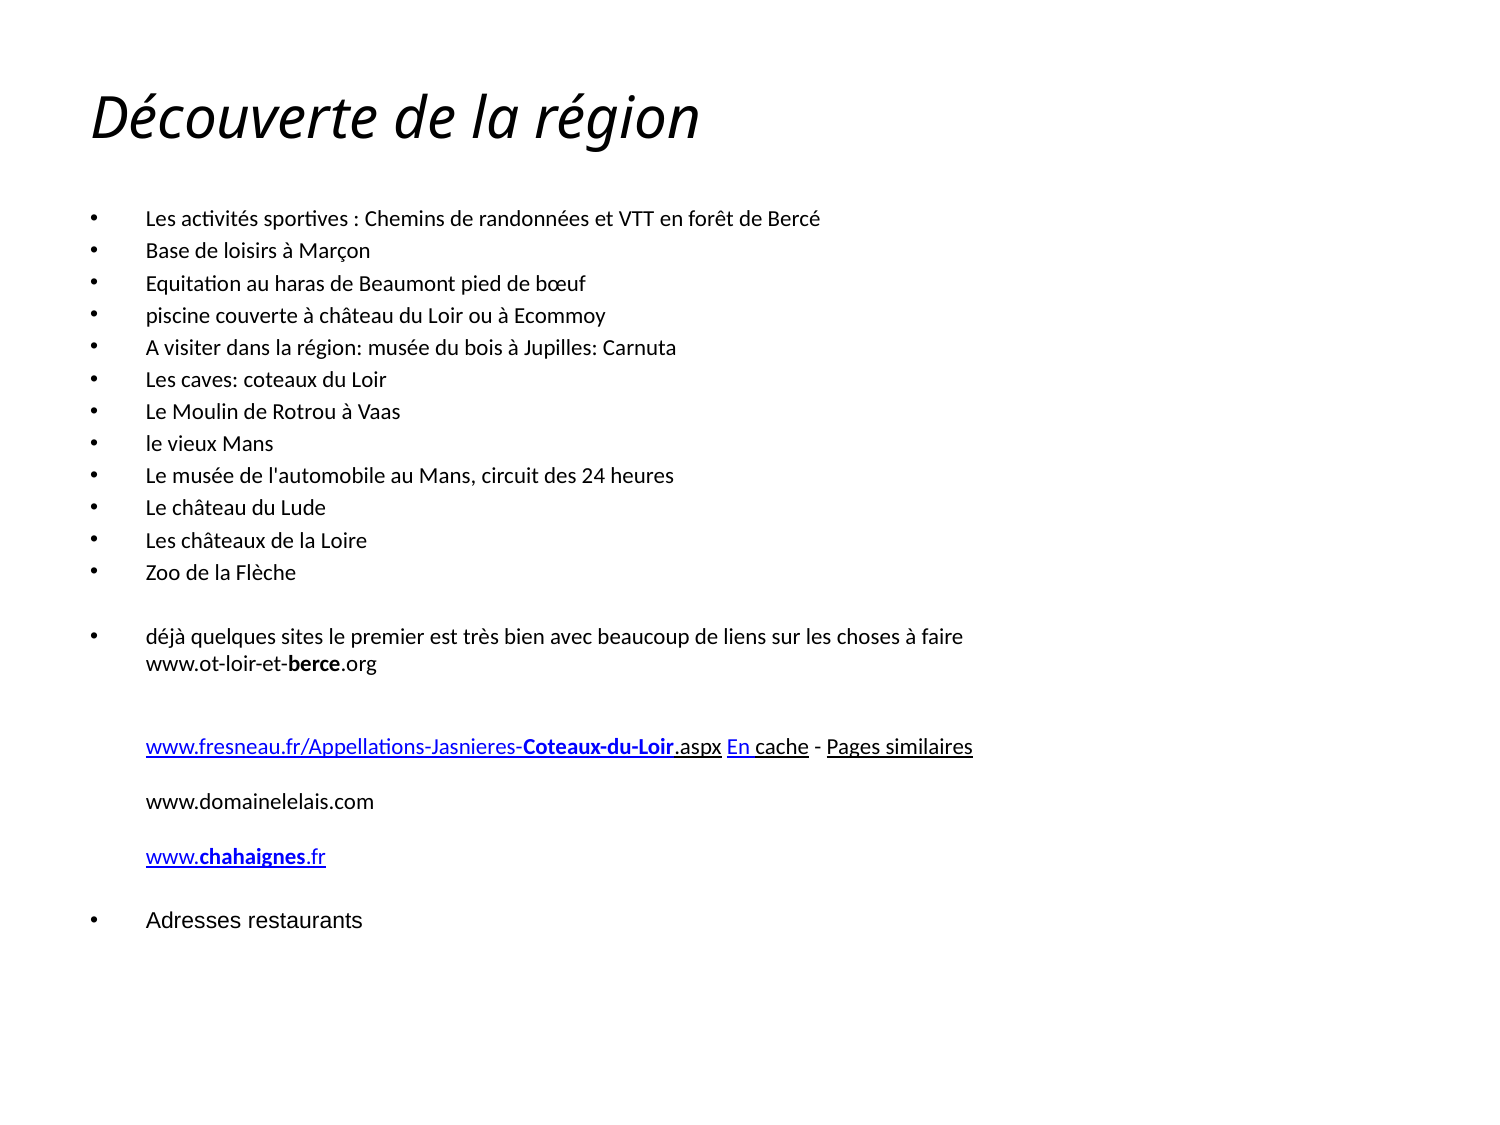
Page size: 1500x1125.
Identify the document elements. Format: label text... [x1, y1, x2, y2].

list Les activités sportives : Chemins de randonnées et VTT en forêt de Bercé Base de loisirs à Marçon Equitation au haras de Beaumont pied de bœuf piscine couverte à château du Loir ou à Ecommoy A visiter dans la région: musée du bois à Jupilles: Carnuta Les caves: coteaux du Loir Le Moulin de Rotrou à Vaas le vieux Mans Le musée de l'automobile au Mans, circuit des 24 heures Le château du Lude Les châteaux de la Loire Zoo de la Flèche déjà quelques sites le premier est très bien avec beaucoup de liens sur les choses à faire www.ot-loir-et-berce.org www.fresneau.fr/Appellations-Jasnieres-Coteaux-du-Loir.aspx En cache - Pages similaires www.domainelelais.com www.chahaignes.fr Adresses restaurants [75, 196, 1425, 1005]
title Découverte de la région [75, 45, 1425, 185]
